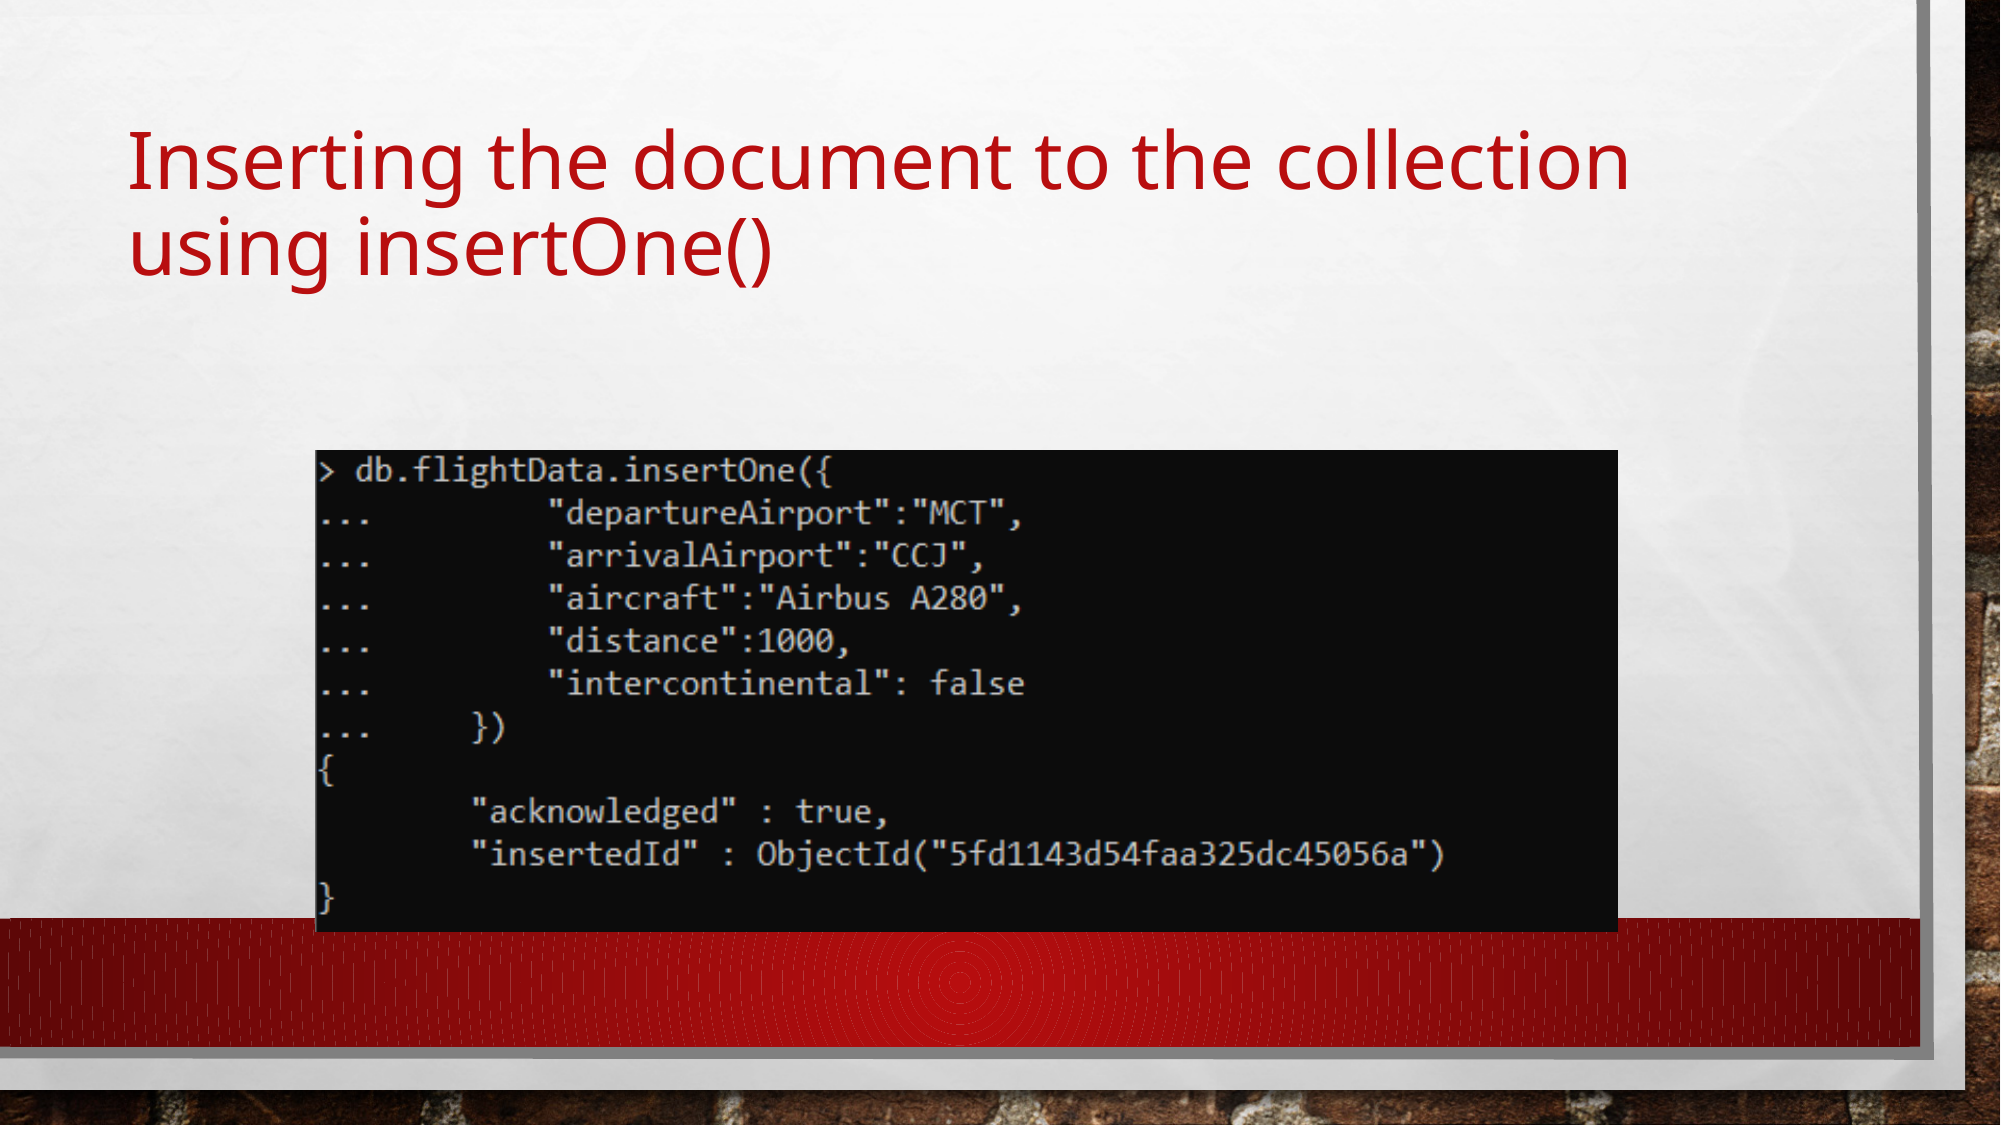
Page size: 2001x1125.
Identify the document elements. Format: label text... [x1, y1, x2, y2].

title Inserting the document to the collection using insertOne() [112, 112, 1818, 302]
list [314, 450, 1619, 933]
picture [0, 0, 2000, 1125]
